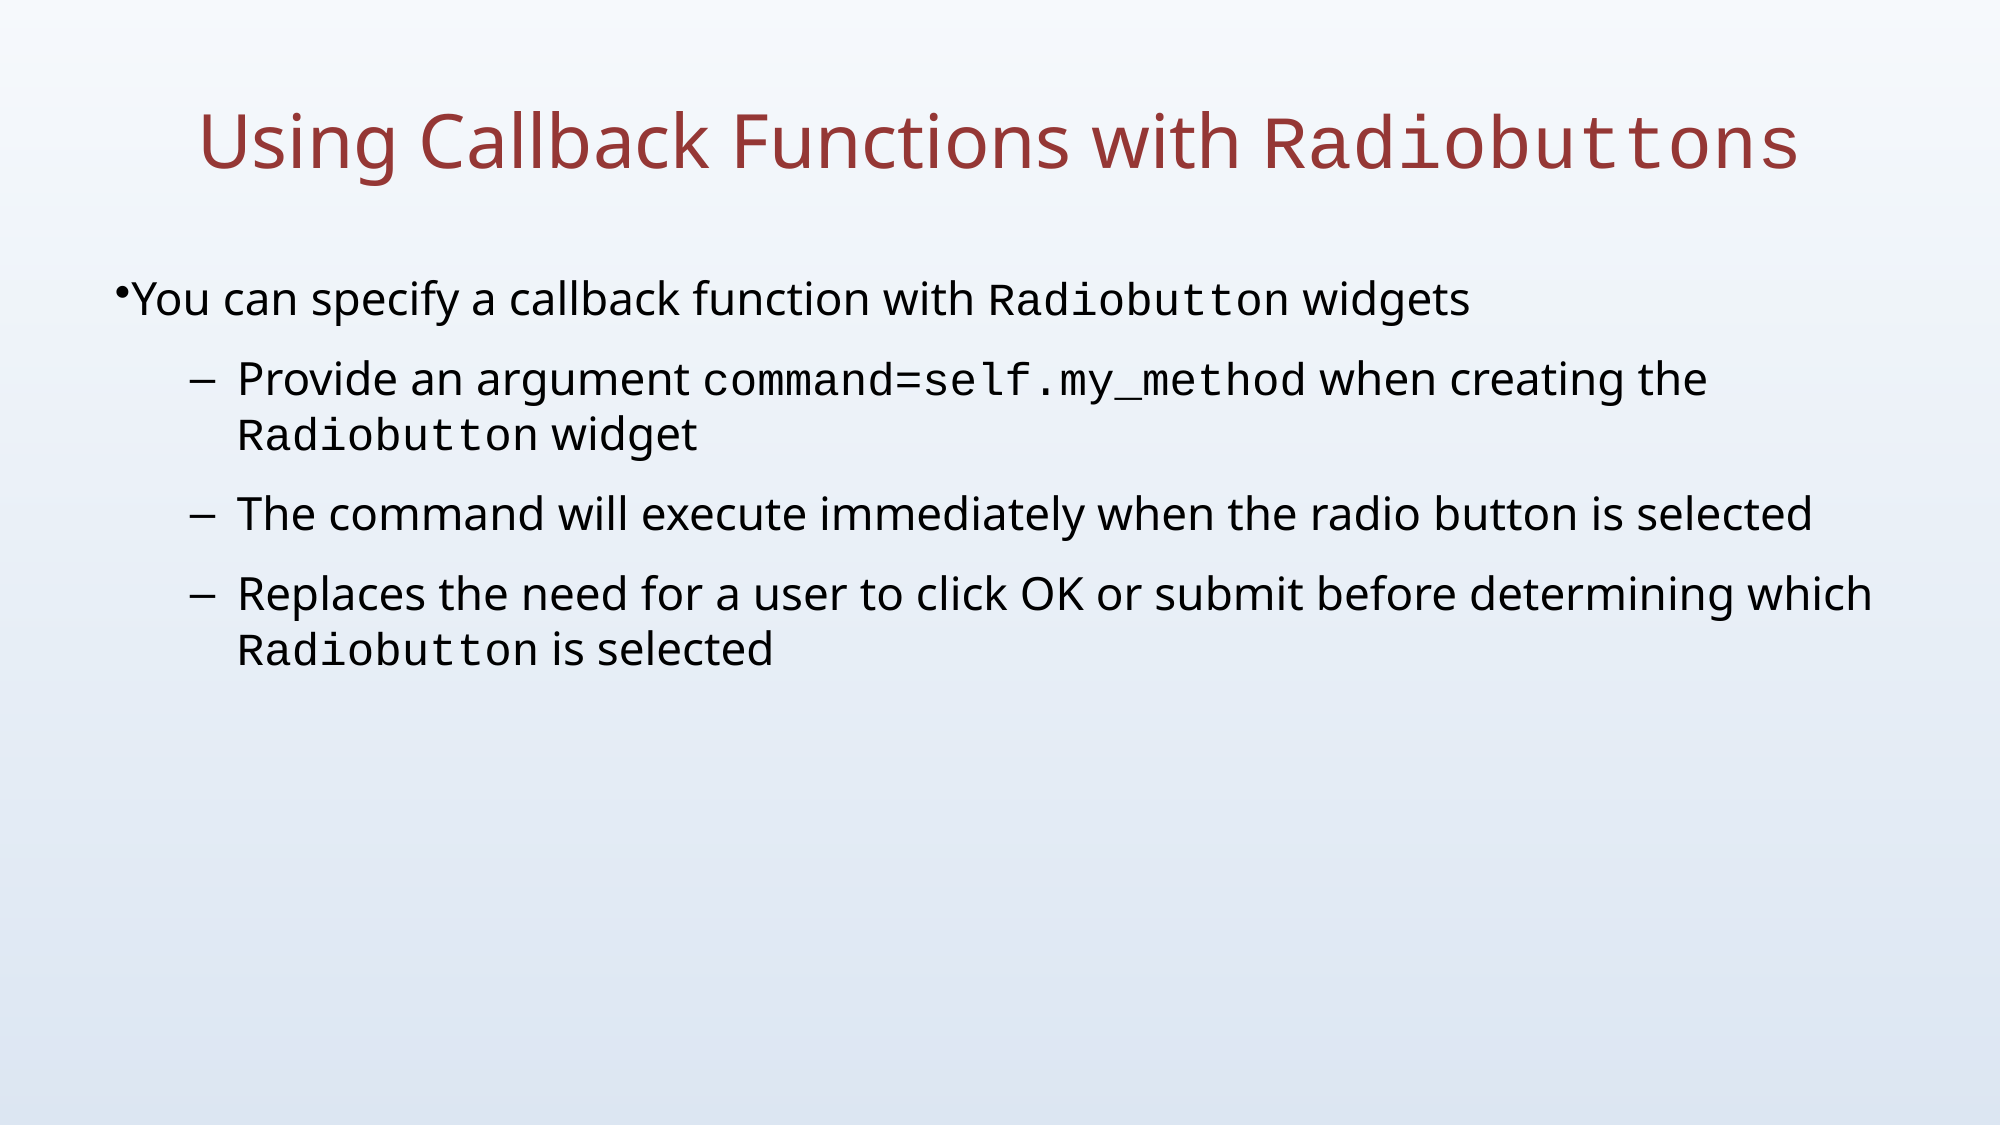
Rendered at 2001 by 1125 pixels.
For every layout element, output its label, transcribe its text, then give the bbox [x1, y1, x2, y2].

title Using Callback Functions with Radiobuttons [99, 45, 1900, 233]
list You can specify a callback function with Radiobutton widgets Provide an argument command=self.my_method when creating the Radiobutton widget The command will execute immediately when the radio button is selected Replaces the need for a user to click OK or submit before determining which Radiobutton is selected [99, 262, 1900, 1005]
